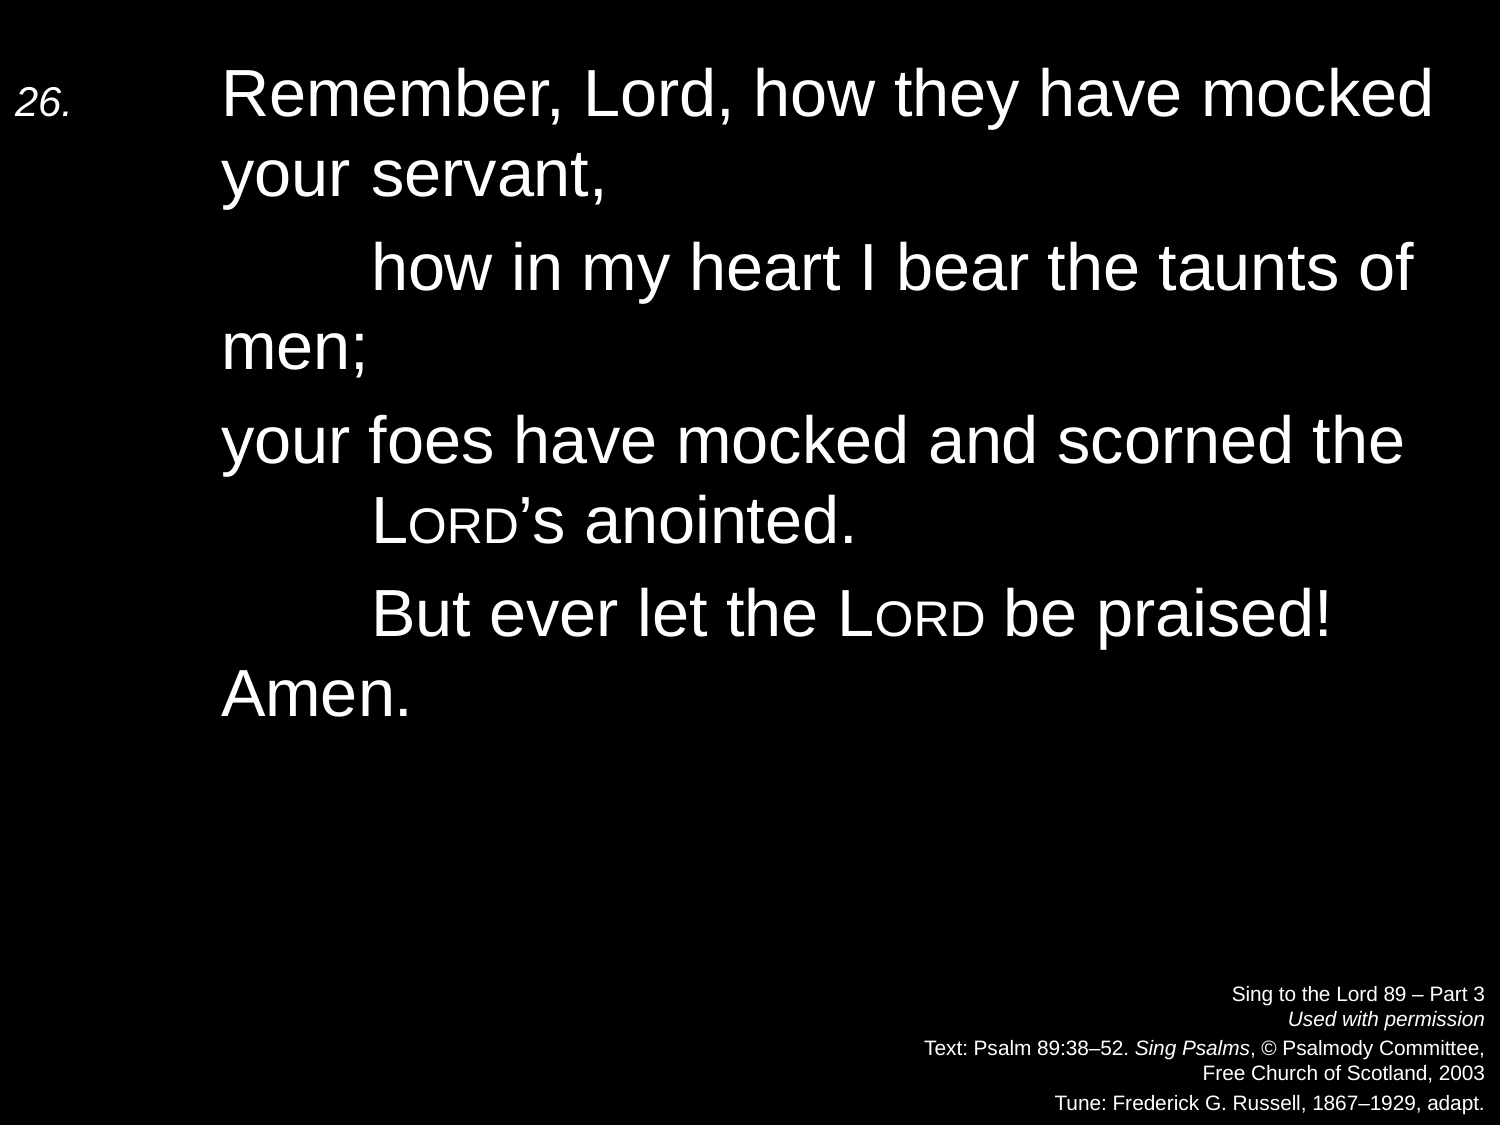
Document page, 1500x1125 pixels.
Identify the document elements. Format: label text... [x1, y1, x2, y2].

text_box Sing to the Lord 89 – Part 3 Used with permission Text: Psalm 89:38–52. Sing Psalms, © Psalmody Committee, Free Church of Scotland, 2003 Tune: Frederick G. Russell, 1867–1929, adapt. [0, 973, 1500, 1122]
list 26. Remember, Lord, how they have mocked your servant, how in my heart I bear the taunts of men; your foes have mocked and scorned the Lord’s anointed. But ever let the Lord be praised! Amen. [0, 42, 1500, 973]
